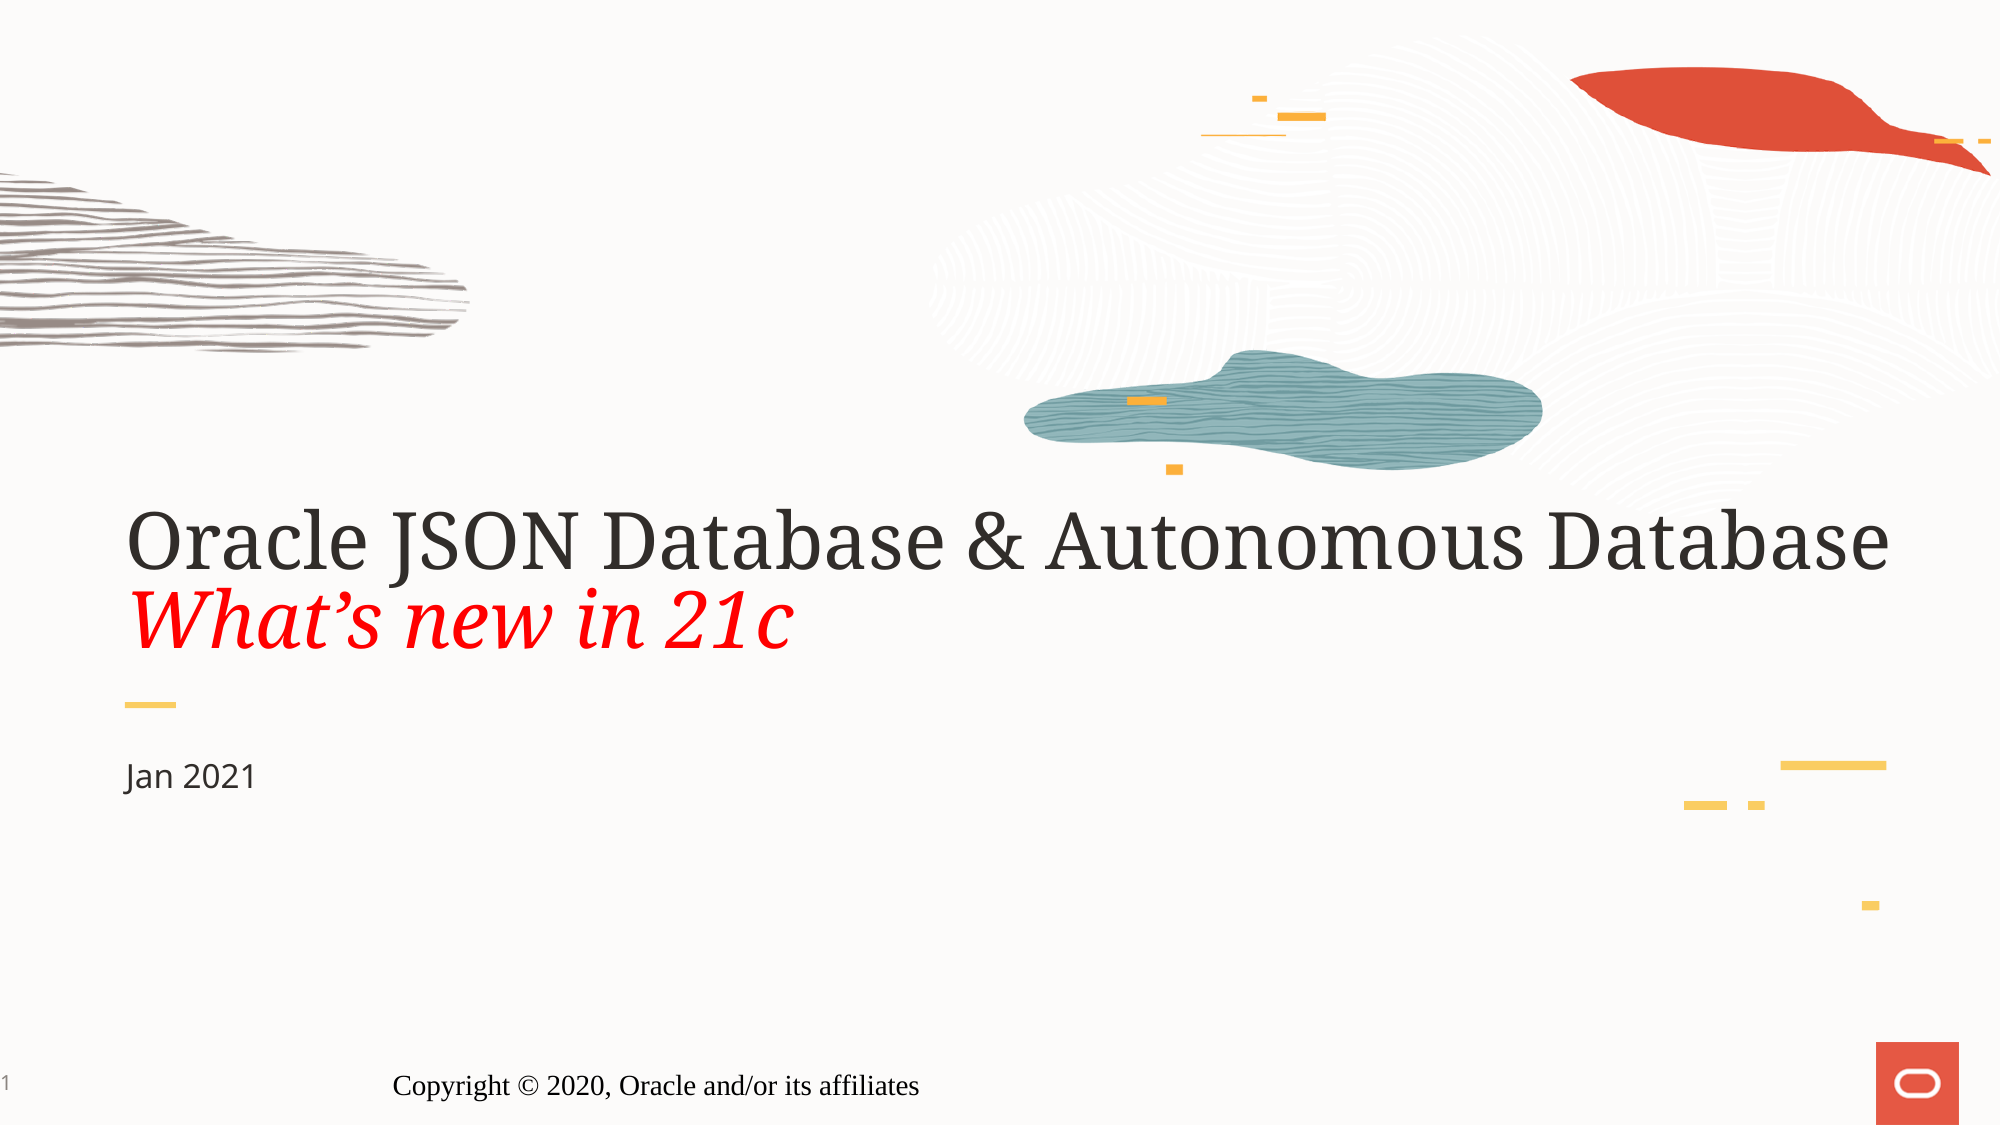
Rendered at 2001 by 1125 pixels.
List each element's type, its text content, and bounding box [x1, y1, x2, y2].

picture [1876, 1042, 1959, 1125]
title Oracle JSON Database & Autonomous Database What’s new in 21c [125, 428, 1928, 665]
picture [0, 170, 470, 442]
slide_number 1 [0, 1053, 60, 1114]
subtitle Jan 2021 [125, 758, 1226, 995]
picture [928, 35, 2000, 517]
footer Copyright © 2020, Oracle and/or its affiliates [185, 1053, 1128, 1114]
